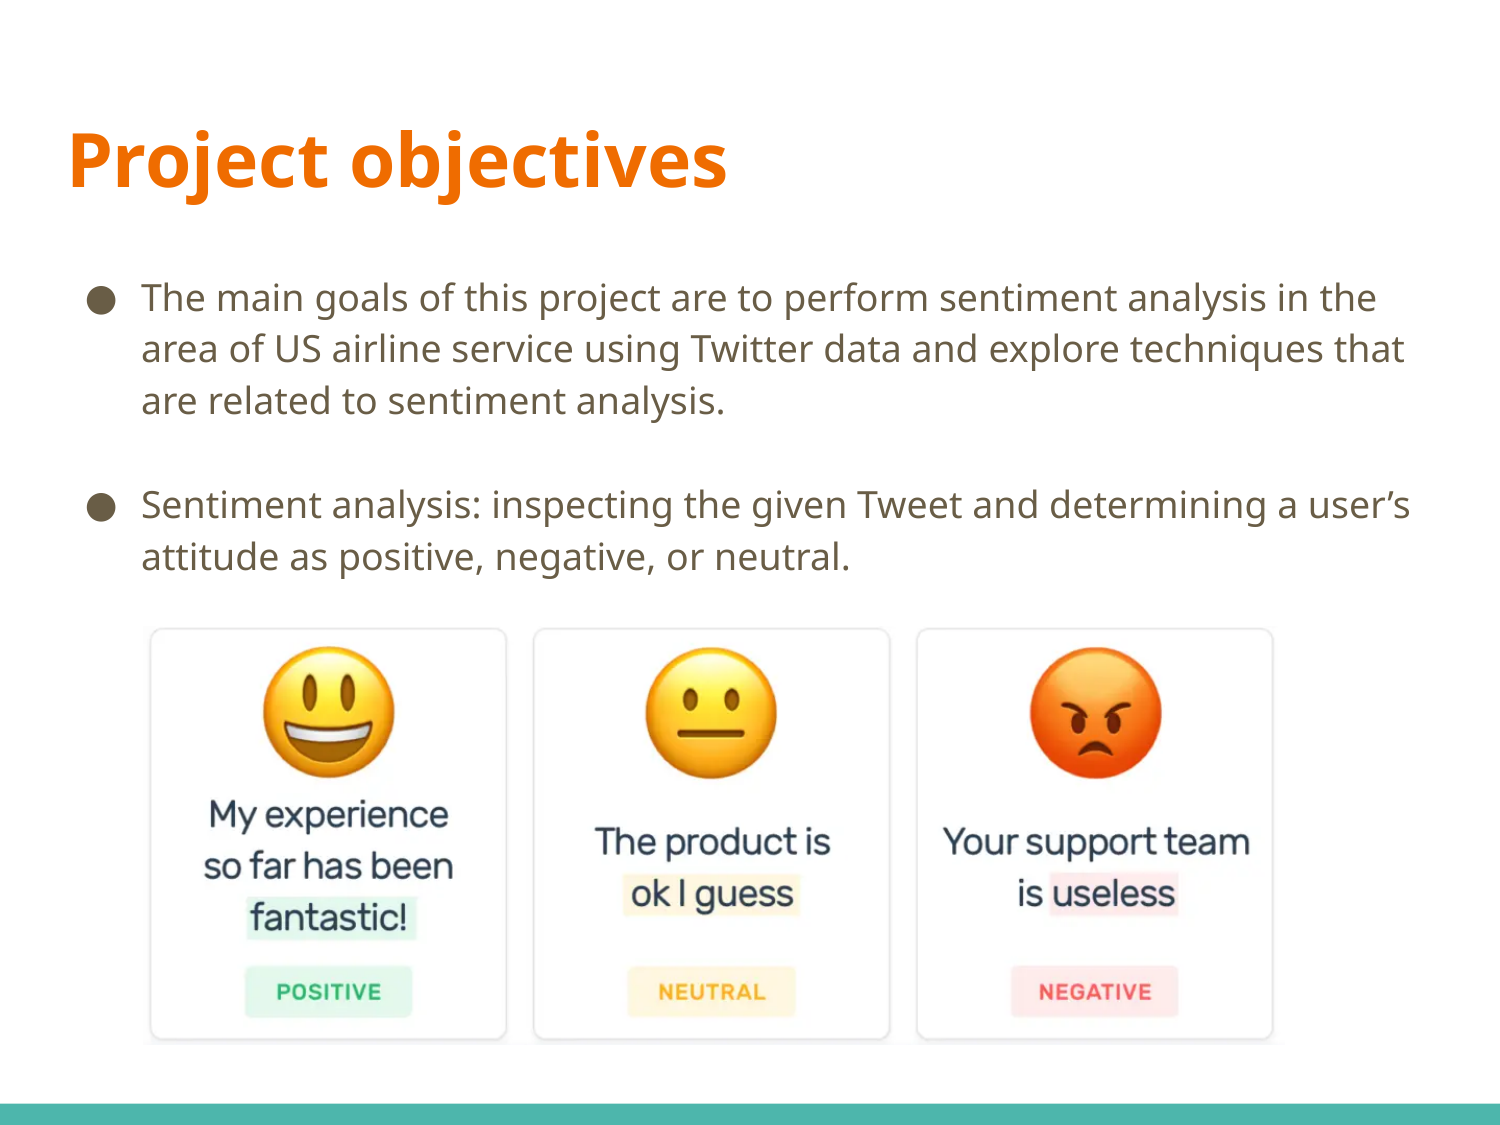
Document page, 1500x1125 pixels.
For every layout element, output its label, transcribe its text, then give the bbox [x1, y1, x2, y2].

title Project objectives [51, 97, 1449, 252]
list The main goals of this project are to perform sentiment analysis in the area of US airline service using Twitter data and explore techniques that are related to sentiment analysis. Sentiment analysis: inspecting the given Tweet and determining a user’s attitude as positive, negative, or neutral. [51, 252, 1449, 1064]
picture [135, 619, 1290, 1048]
